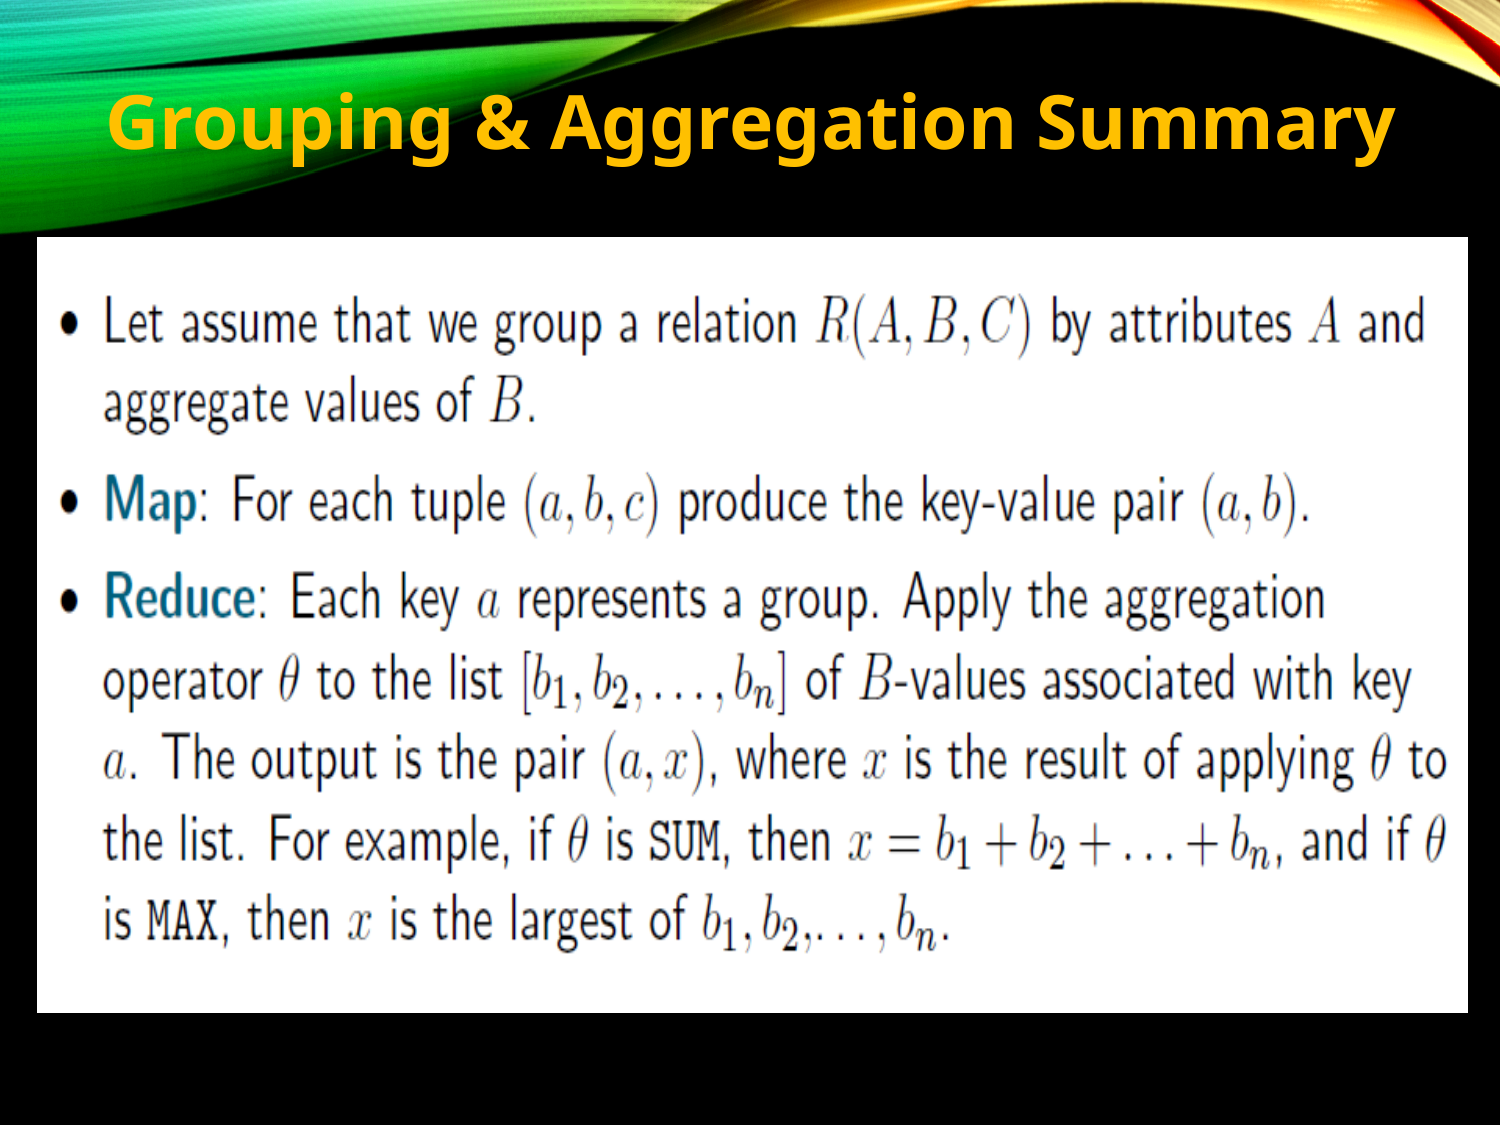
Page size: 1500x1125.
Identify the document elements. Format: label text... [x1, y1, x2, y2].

picture [0, 0, 1500, 1013]
title Grouping & Aggregation Summary [87, 50, 1413, 200]
